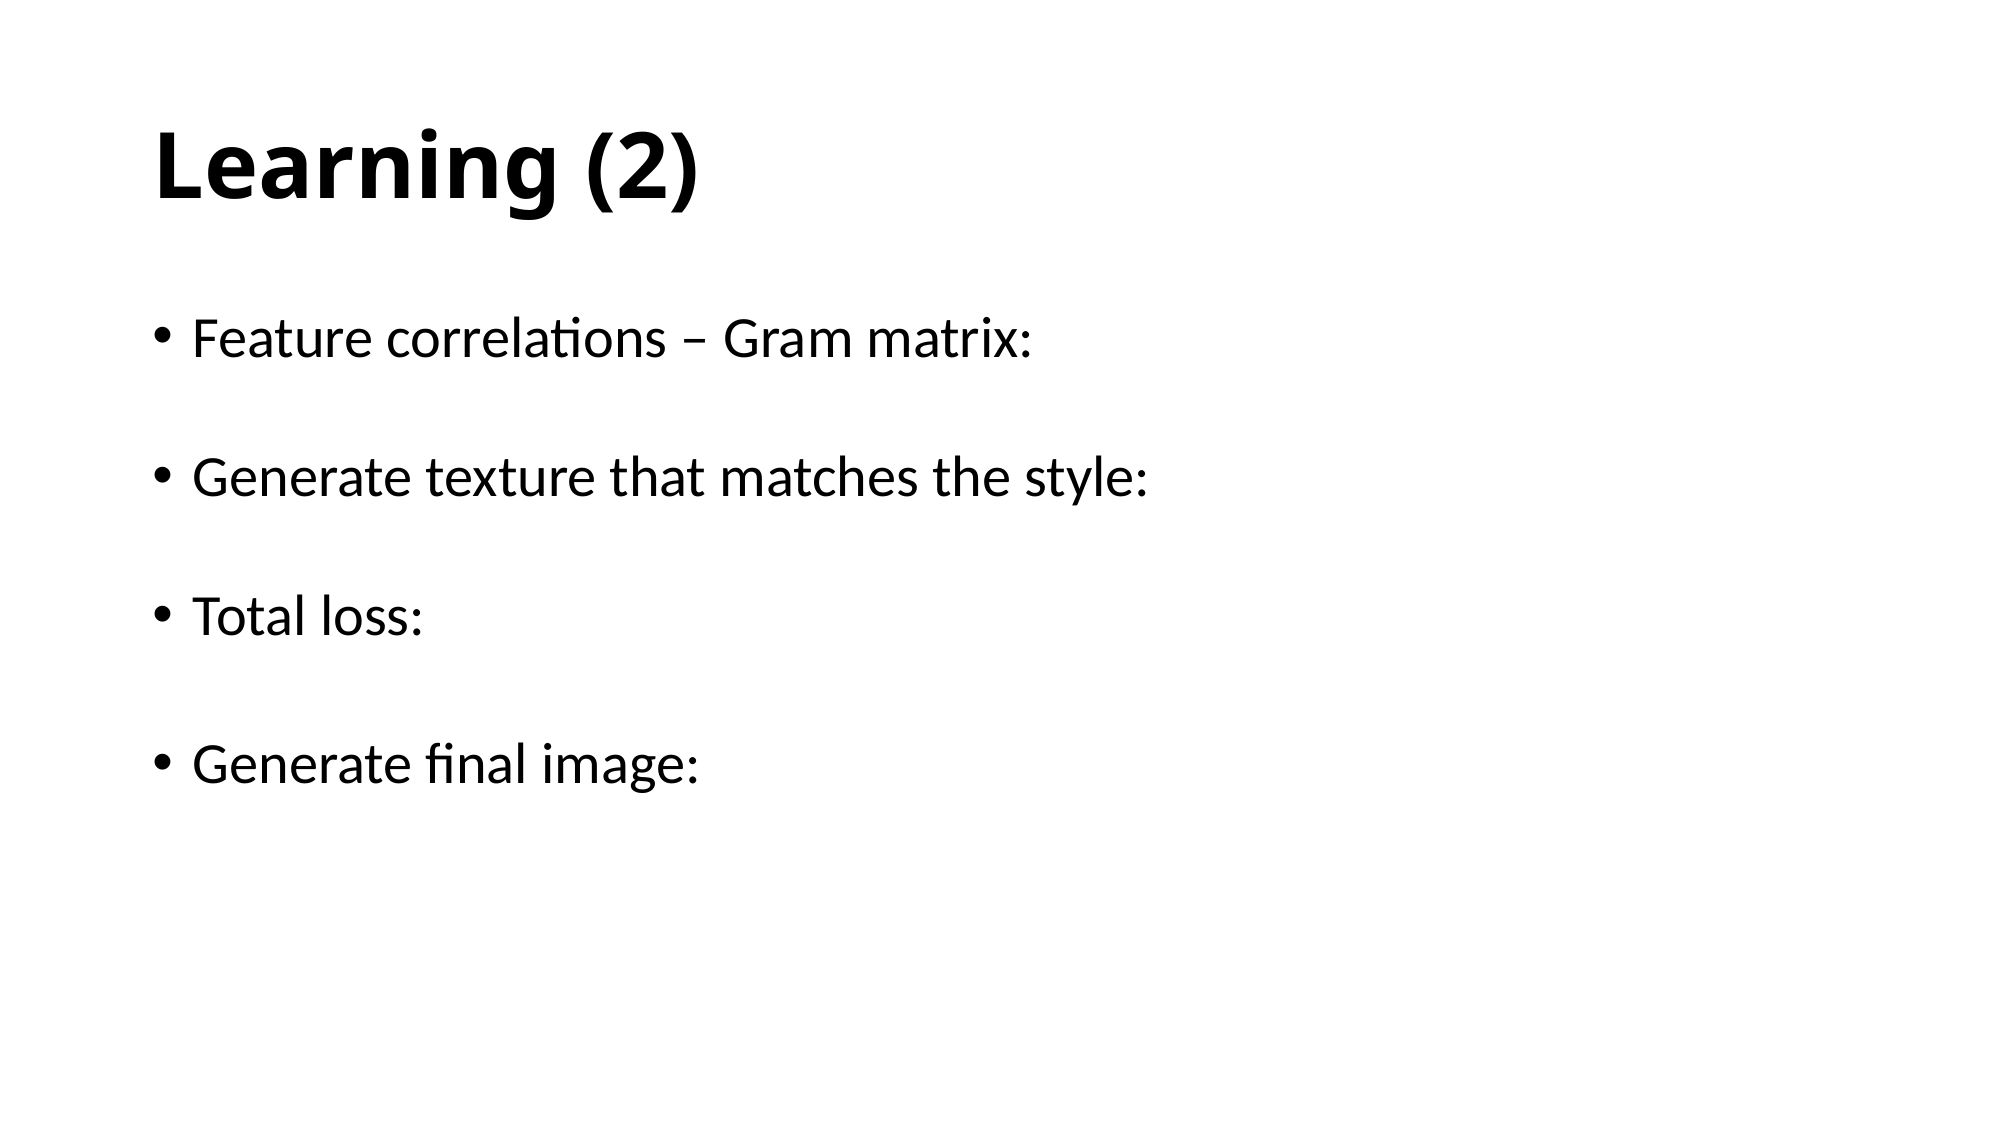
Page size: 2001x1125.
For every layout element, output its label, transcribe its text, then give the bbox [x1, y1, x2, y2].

title Learning (2) [137, 59, 1863, 278]
